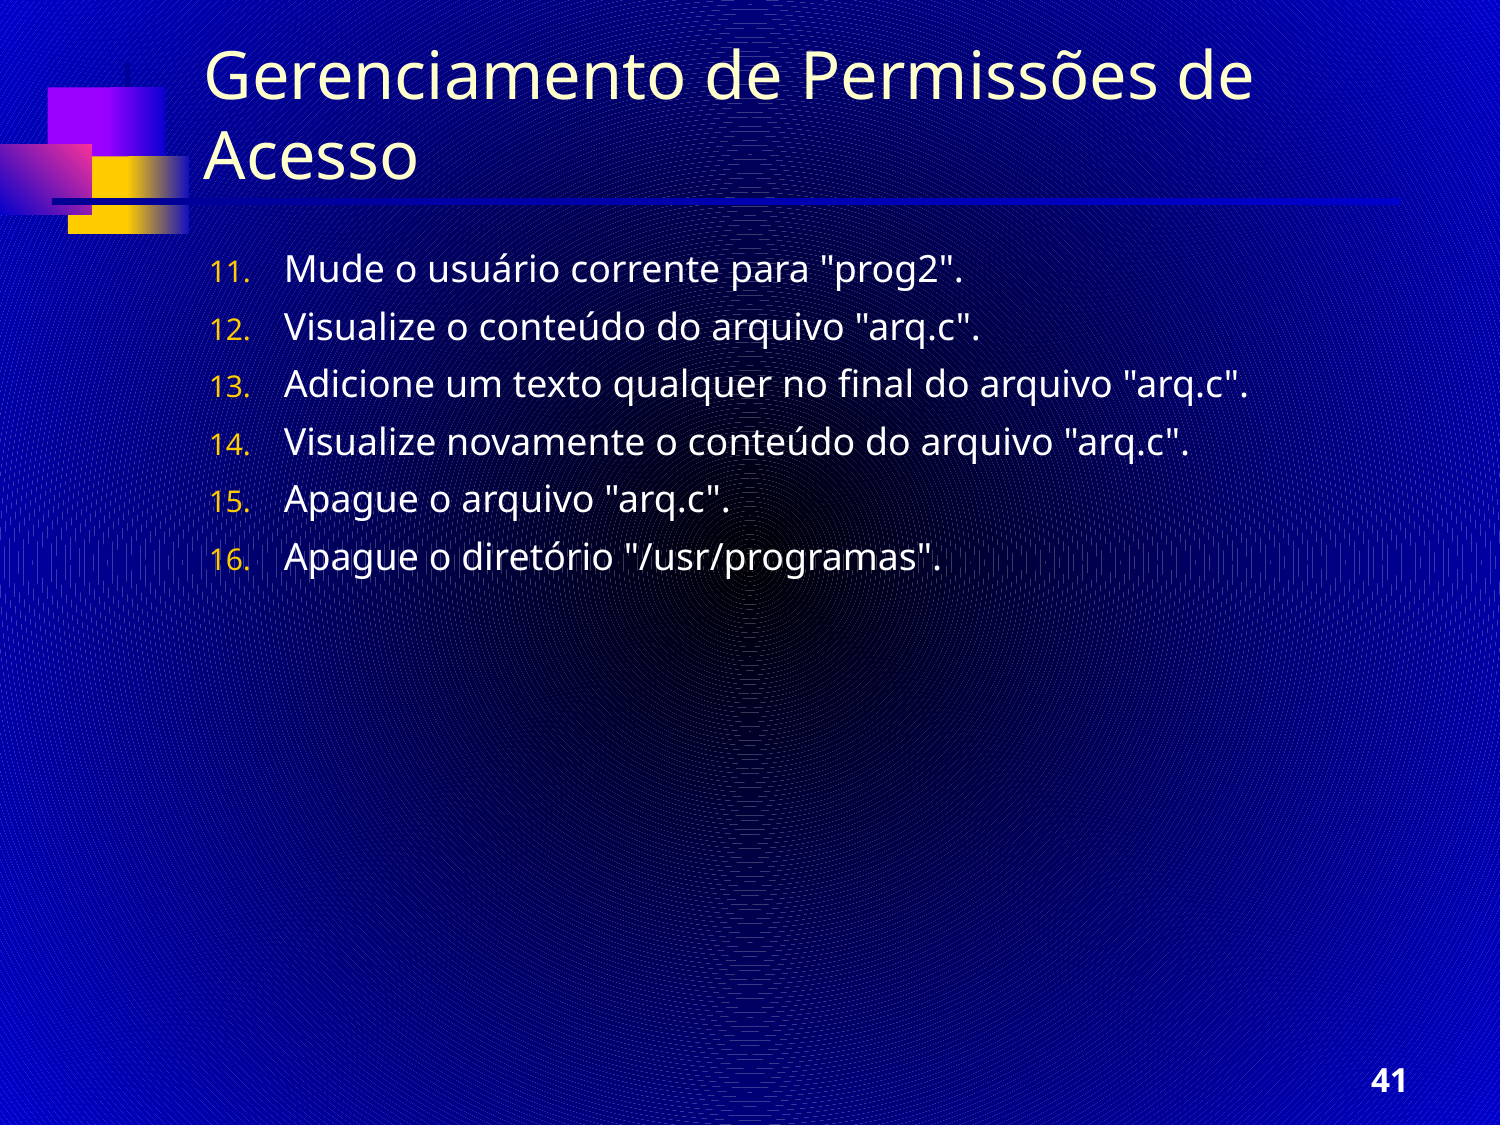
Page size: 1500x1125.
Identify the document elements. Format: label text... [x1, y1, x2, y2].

slide_number 41 [1112, 1050, 1424, 1113]
text_box Mude o usuário corrente para "prog2". Visualize o conteúdo do arquivo "arq.c". Adicione um texto qualquer no final do arquivo "arq.c". Visualize novamente o conteúdo do arquivo "arq.c". Apague o arquivo "arq.c". Apague o diretório "/usr/programas". [193, 237, 1424, 1050]
title Gerenciamento de Permissões de Acesso [188, 84, 1468, 201]
